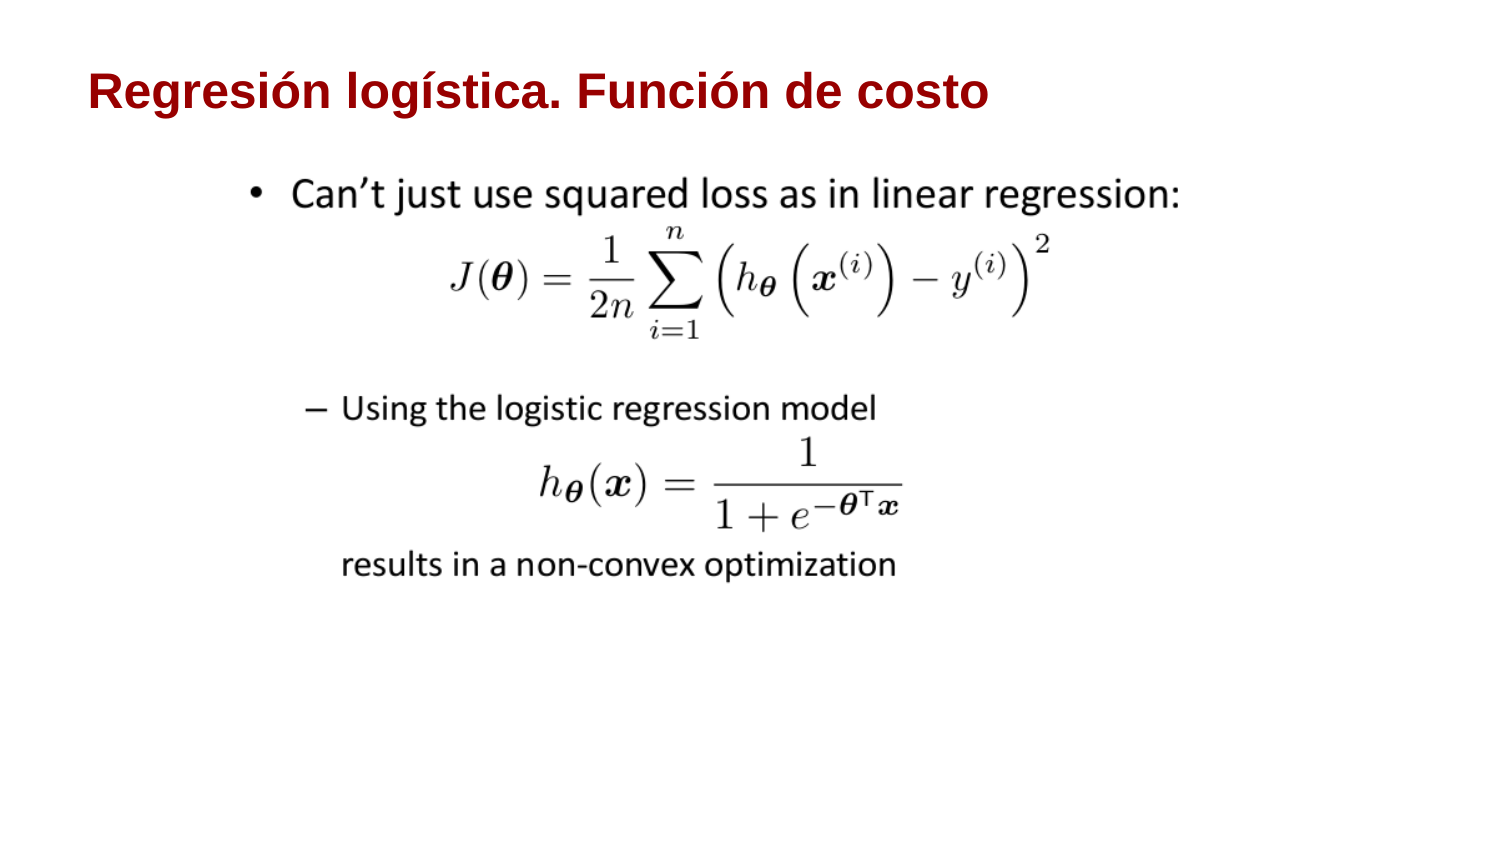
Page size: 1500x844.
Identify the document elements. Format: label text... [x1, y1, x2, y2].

picture [191, 159, 1309, 620]
text_box Regresión logística. Función de costo [72, 43, 1430, 391]
